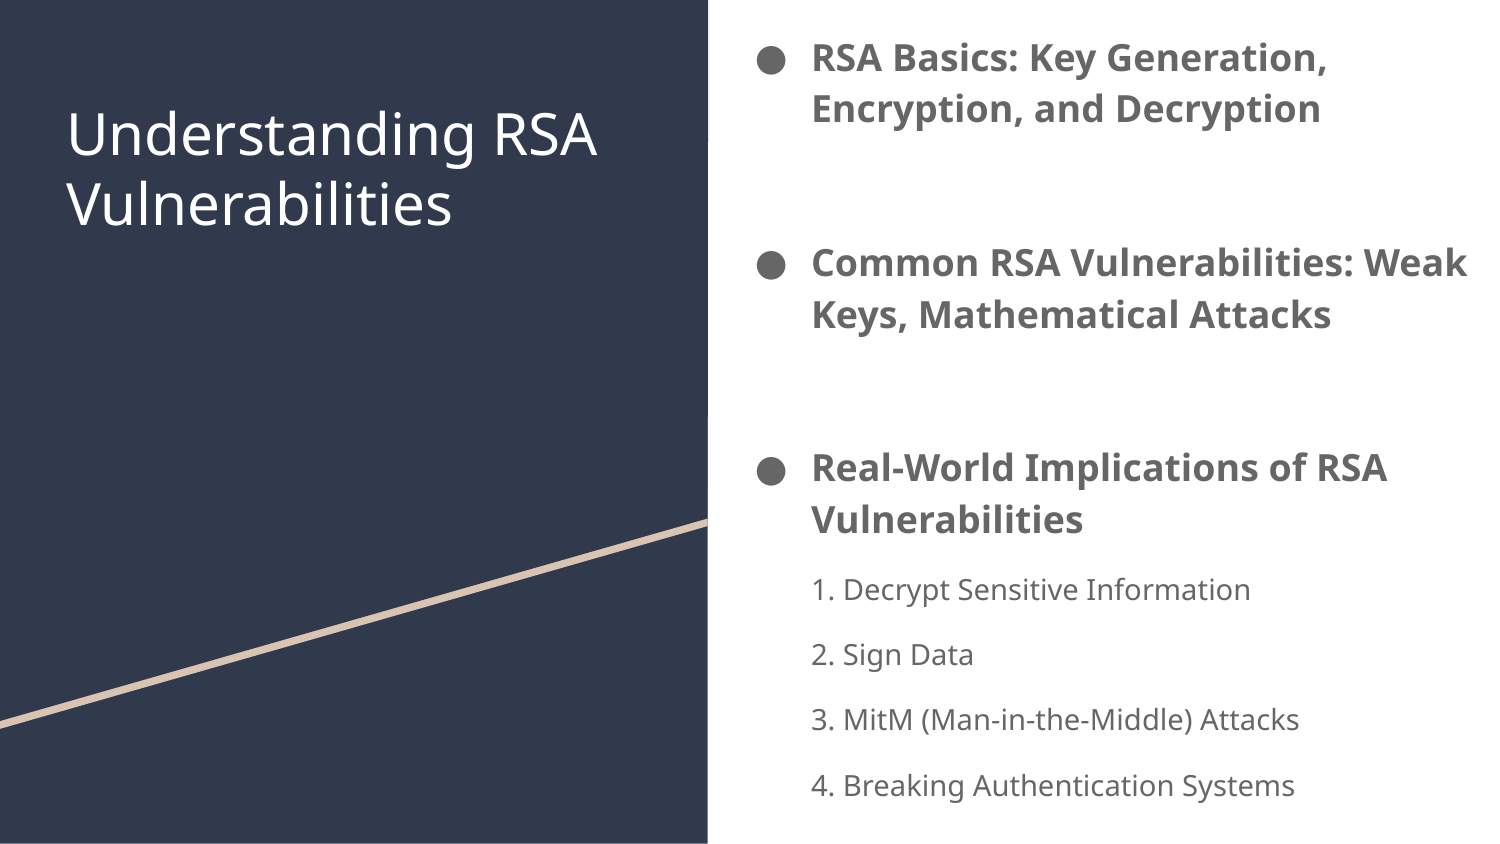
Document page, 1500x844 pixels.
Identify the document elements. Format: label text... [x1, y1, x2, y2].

list RSA Basics: Key Generation, Encryption, and Decryption Common RSA Vulnerabilities: Weak Keys, Mathematical Attacks Real-World Implications of RSA Vulnerabilities 1. Decrypt Sensitive Information 2. Sign Data 3. MitM (Man-in-the-Middle) Attacks 4. Breaking Authentication Systems [721, 12, 1500, 844]
title Understanding RSA Vulnerabilities [51, 82, 660, 771]
